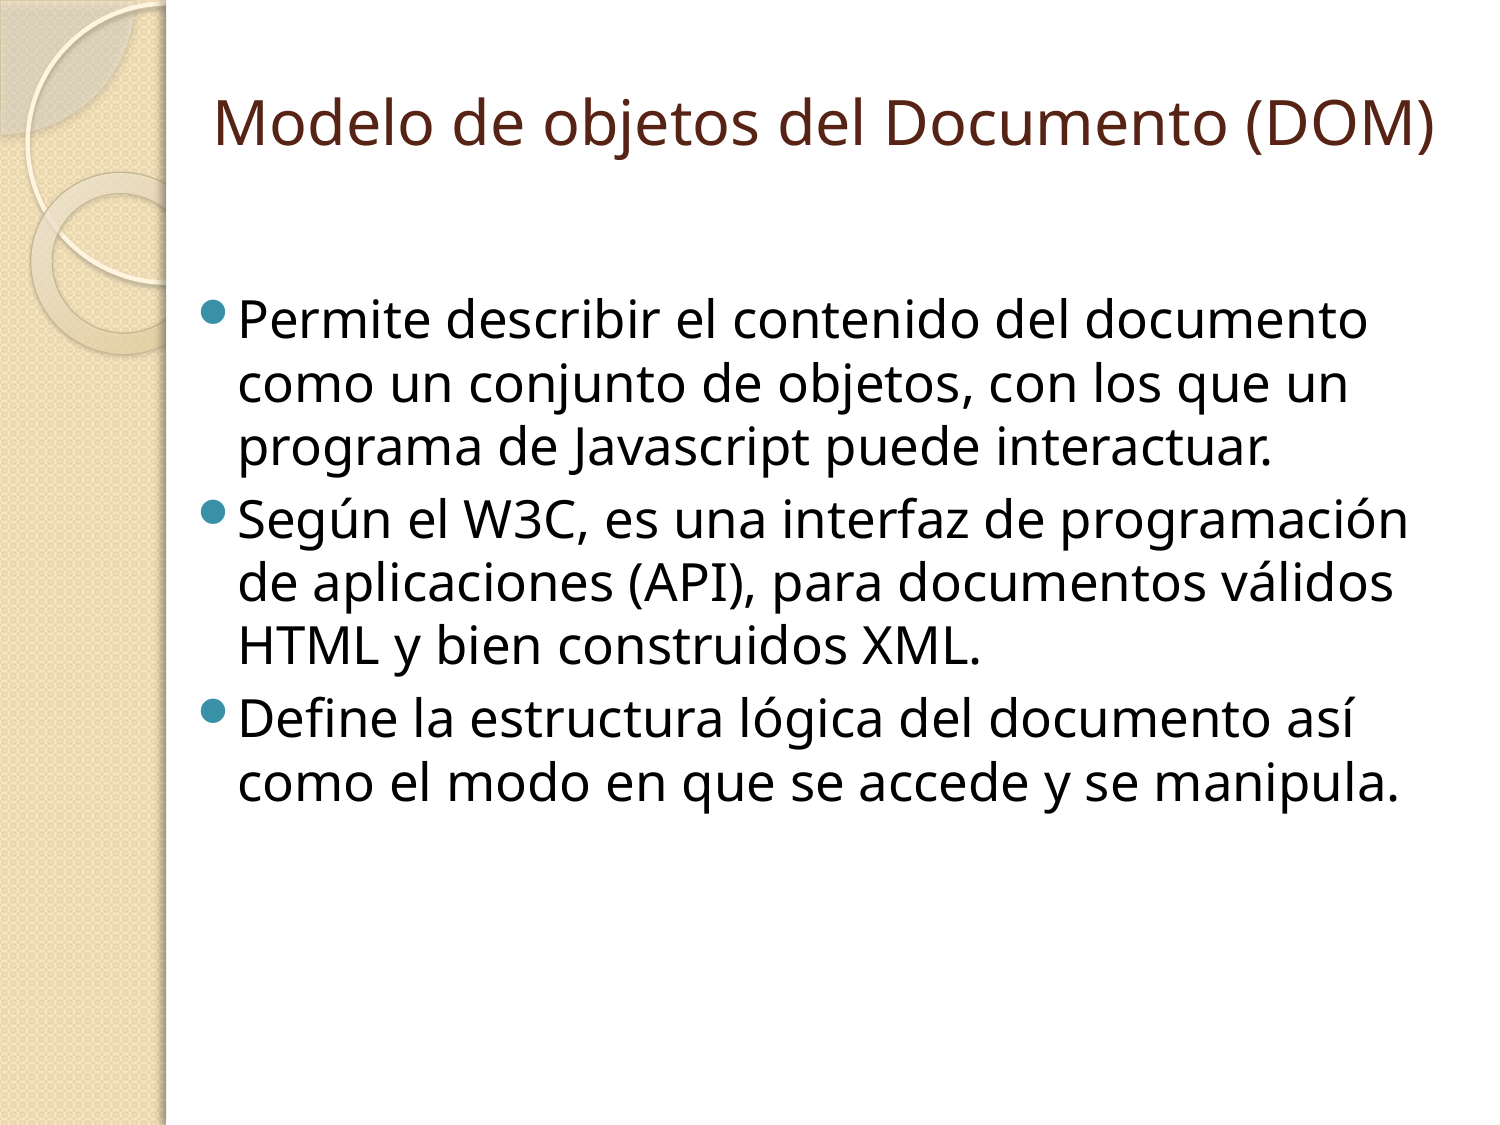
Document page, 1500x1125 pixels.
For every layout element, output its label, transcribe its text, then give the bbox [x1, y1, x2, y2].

title Modelo de objetos del Documento (DOM) [183, 45, 1466, 197]
list Permite describir el contenido del documento como un conjunto de objetos, con los que un programa de Javascript puede interactuar. Según el W3C, es una interfaz de programación de aplicaciones (API), para documentos válidos HTML y bien construidos XML. Define la estructura lógica del documento así como el modo en que se accede y se manipula. [171, 278, 1466, 929]
